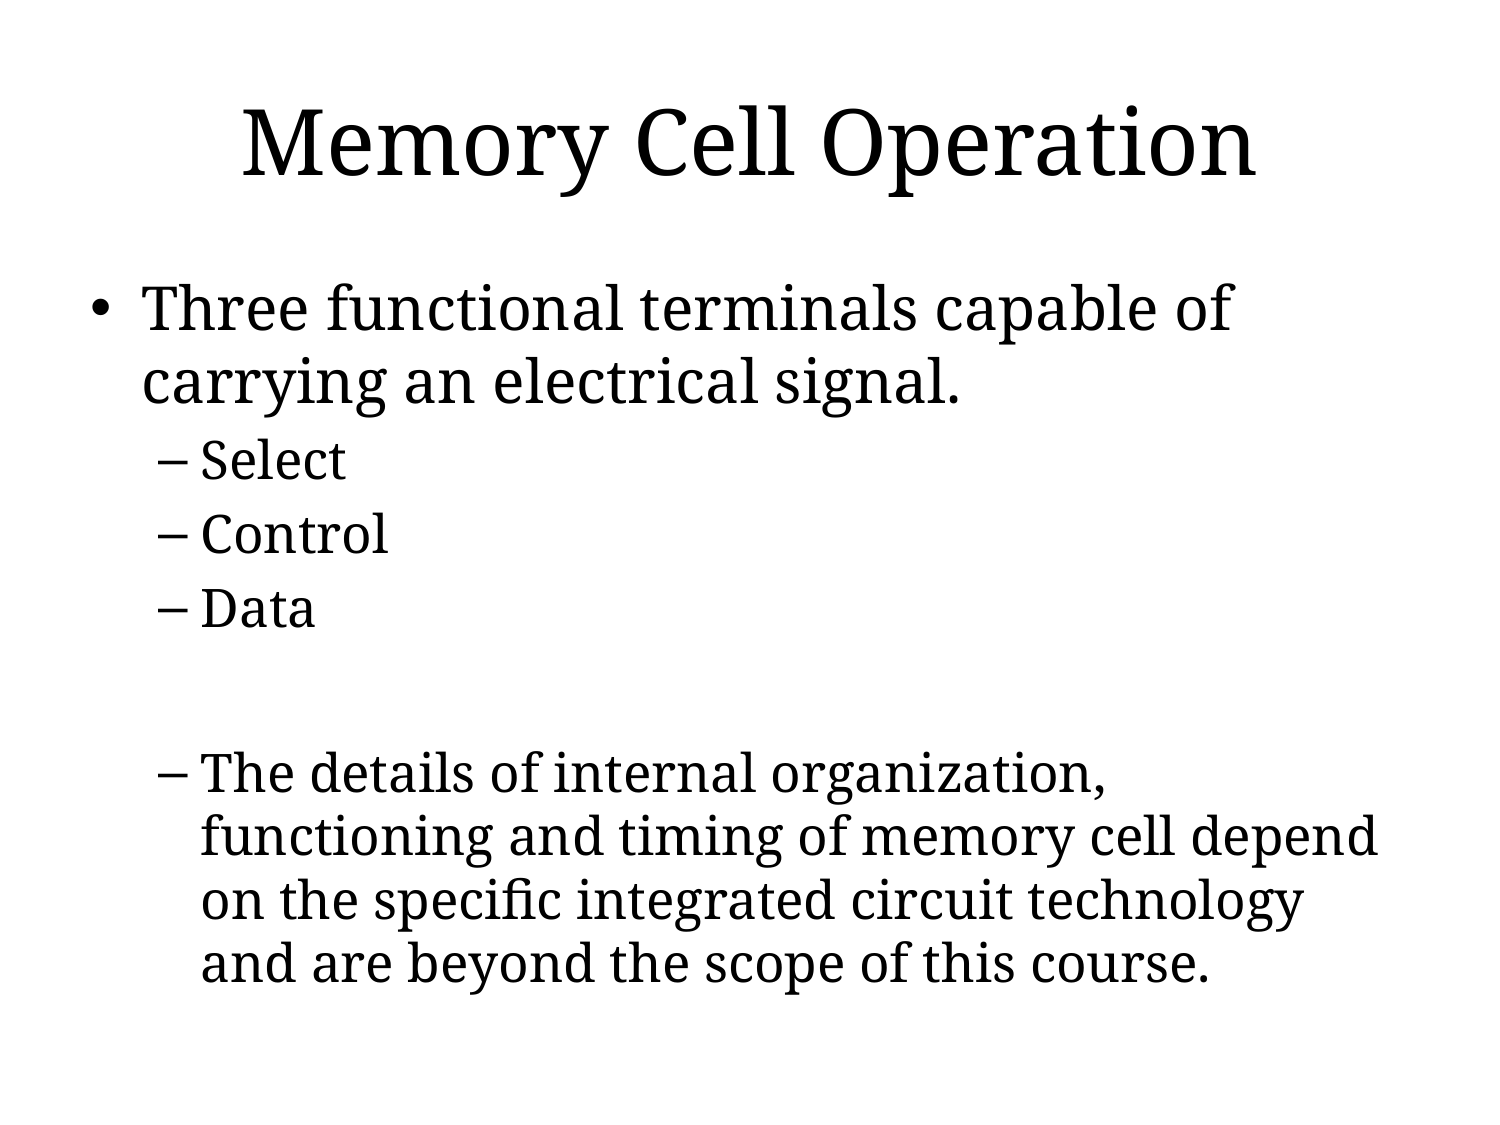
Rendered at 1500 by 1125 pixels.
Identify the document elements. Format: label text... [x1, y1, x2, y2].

title Memory Cell Operation [75, 45, 1425, 233]
list Three functional terminals capable of carrying an electrical signal. Select Control Data The details of internal organization, functioning and timing of memory cell depend on the specific integrated circuit technology and are beyond the scope of this course. [75, 262, 1425, 1005]
